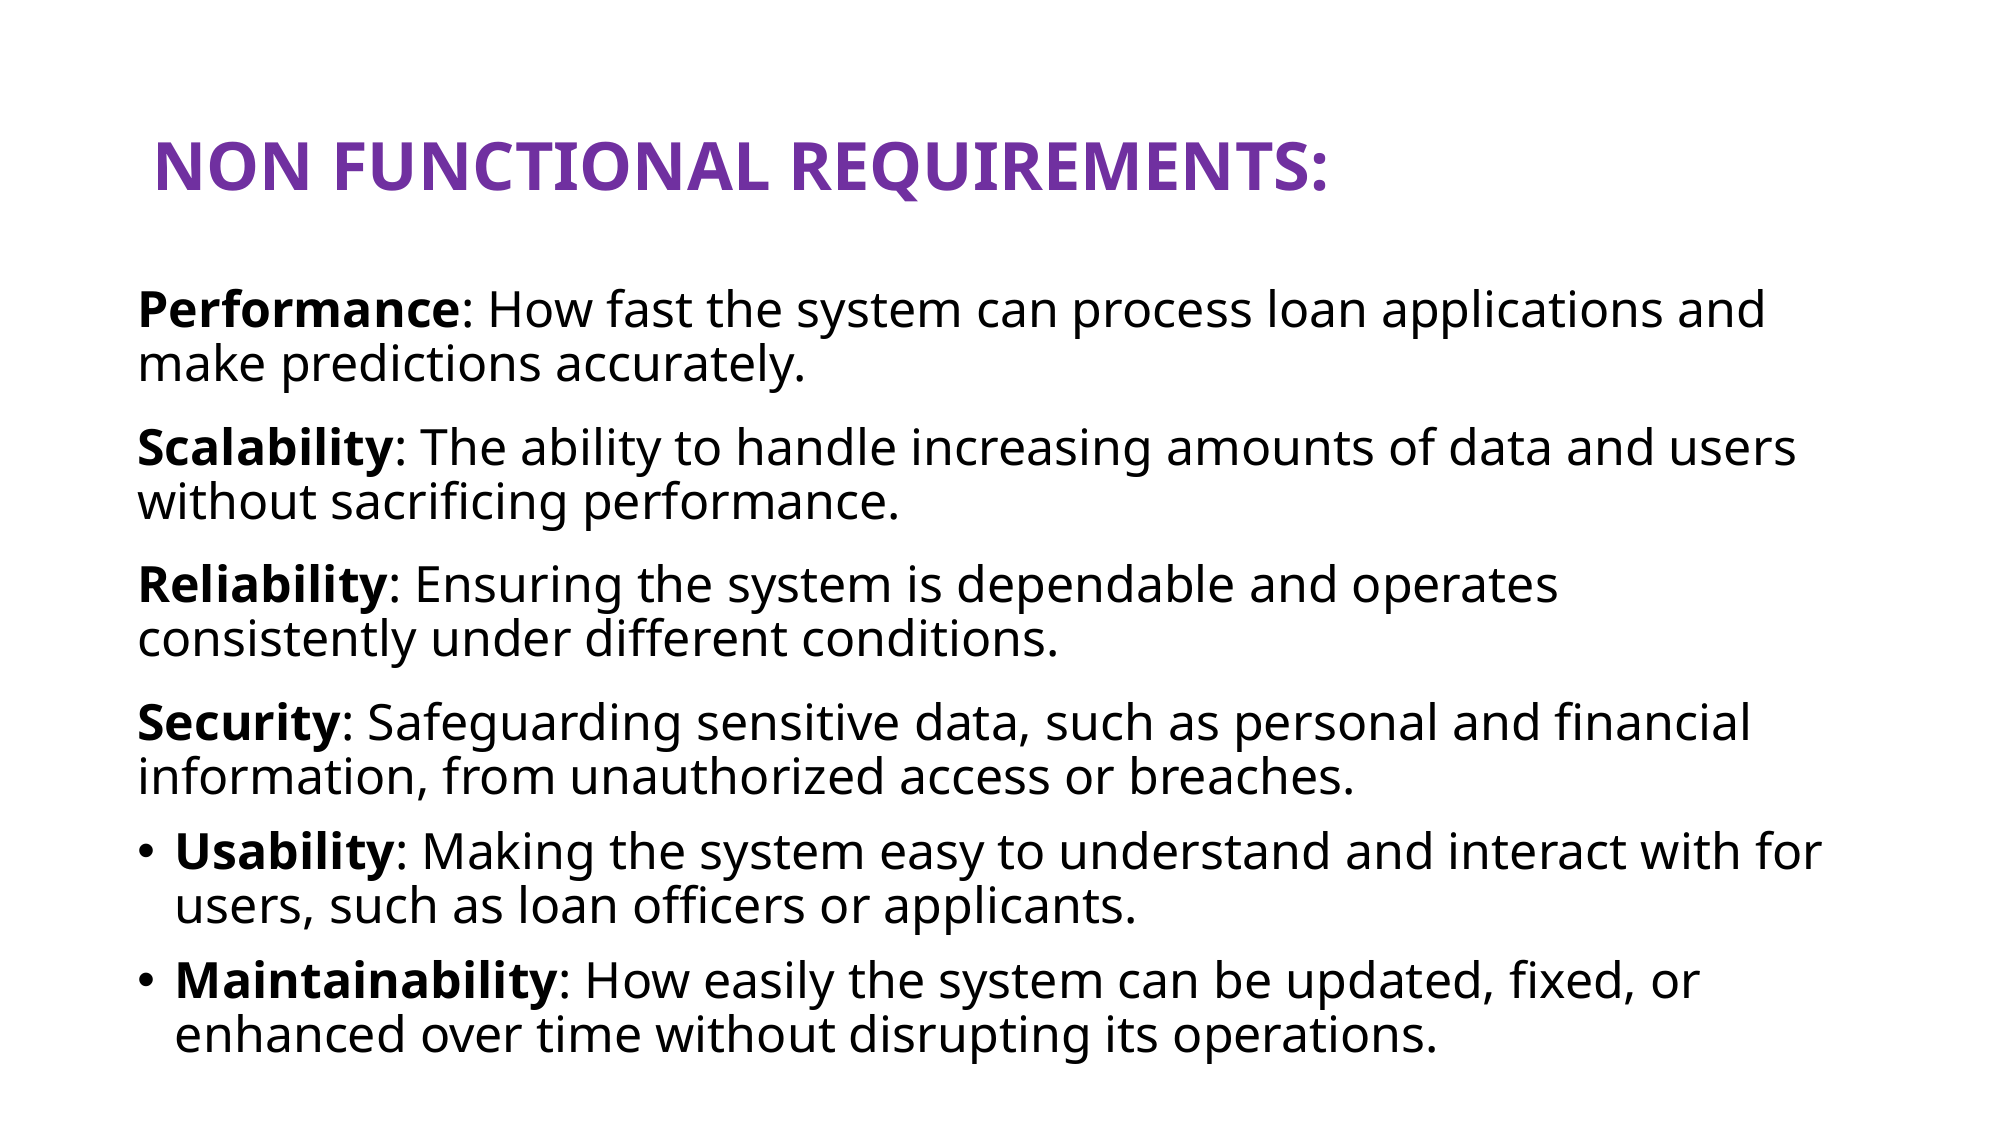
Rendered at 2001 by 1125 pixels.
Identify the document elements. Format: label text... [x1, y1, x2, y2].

list Performance: How fast the system can process loan applications and make predictions accurately. Scalability: The ability to handle increasing amounts of data and users without sacrificing performance. Reliability: Ensuring the system is dependable and operates consistently under different conditions. Security: Safeguarding sensitive data, such as personal and financial information, from unauthorized access or breaches. Usability: Making the system easy to understand and interact with for users, such as loan officers or applicants. Maintainability: How easily the system can be updated, fixed, or enhanced over time without disrupting its operations. [122, 277, 1848, 1091]
title NON FUNCTIONAL REQUIREMENTS: [137, 59, 1863, 278]
